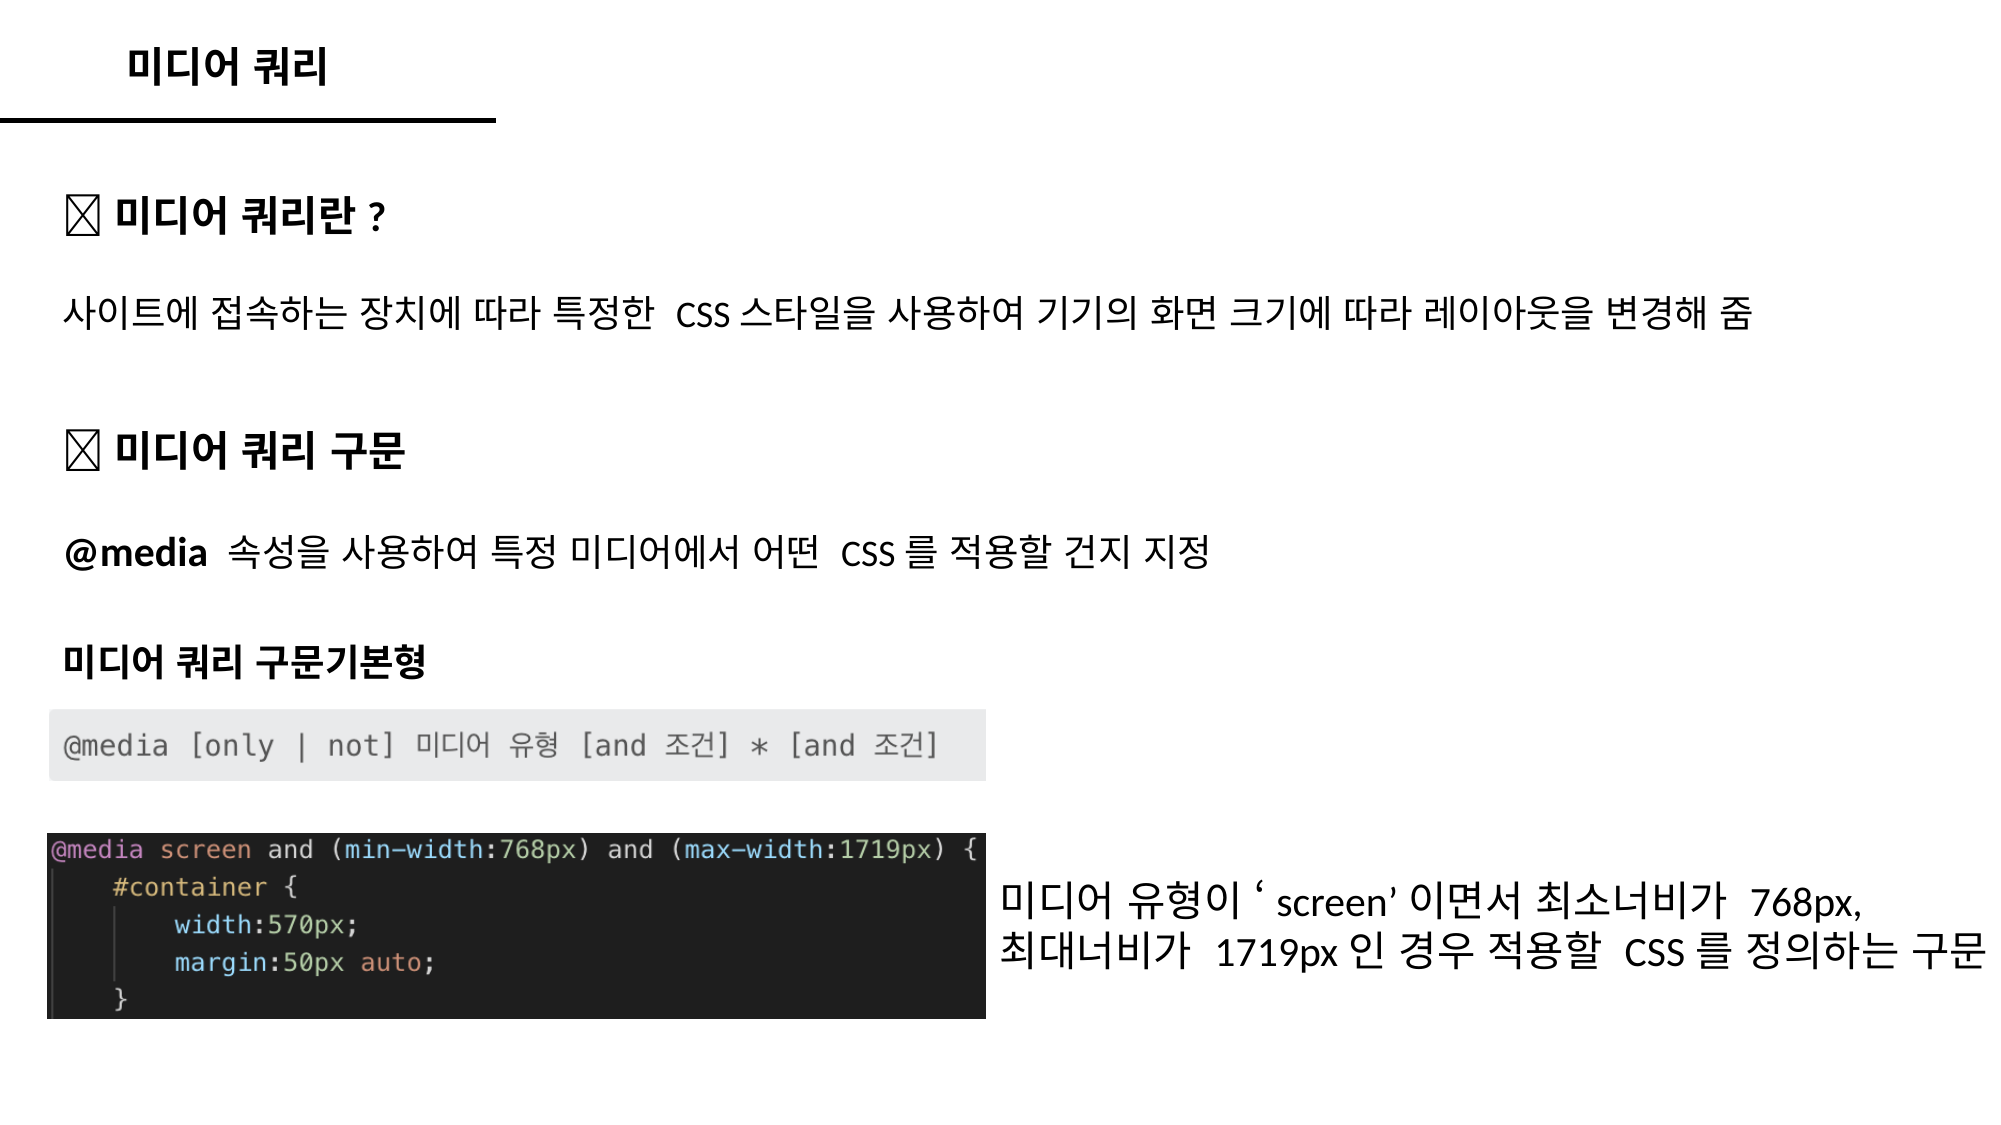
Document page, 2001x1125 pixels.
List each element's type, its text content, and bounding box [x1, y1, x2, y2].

text_box 미디어 쿼리 구문기본형 [47, 631, 496, 692]
picture [47, 833, 986, 1019]
picture [47, 705, 986, 781]
text_box 미디어 유형이 ‘screen’이면서 최소너비가 768px, 최대너비가 1719px인 경우 적용할 CSS를 정의하는 구문 [986, 867, 2000, 983]
text_box 📍미디어 쿼리란? 사이트에 접속하는 장치에 따라 특정한 CSS스타일을 사용하여 기기의 화면 크기에 따라 레이아웃을 변경해 줌 📍미디어 쿼리 구문 @media 속성을 사용하여 특정 미디어에서 어떤 CSS를 적용할 건지 지정 [47, 182, 1952, 627]
text_box 미디어 쿼리 [111, 33, 385, 98]
